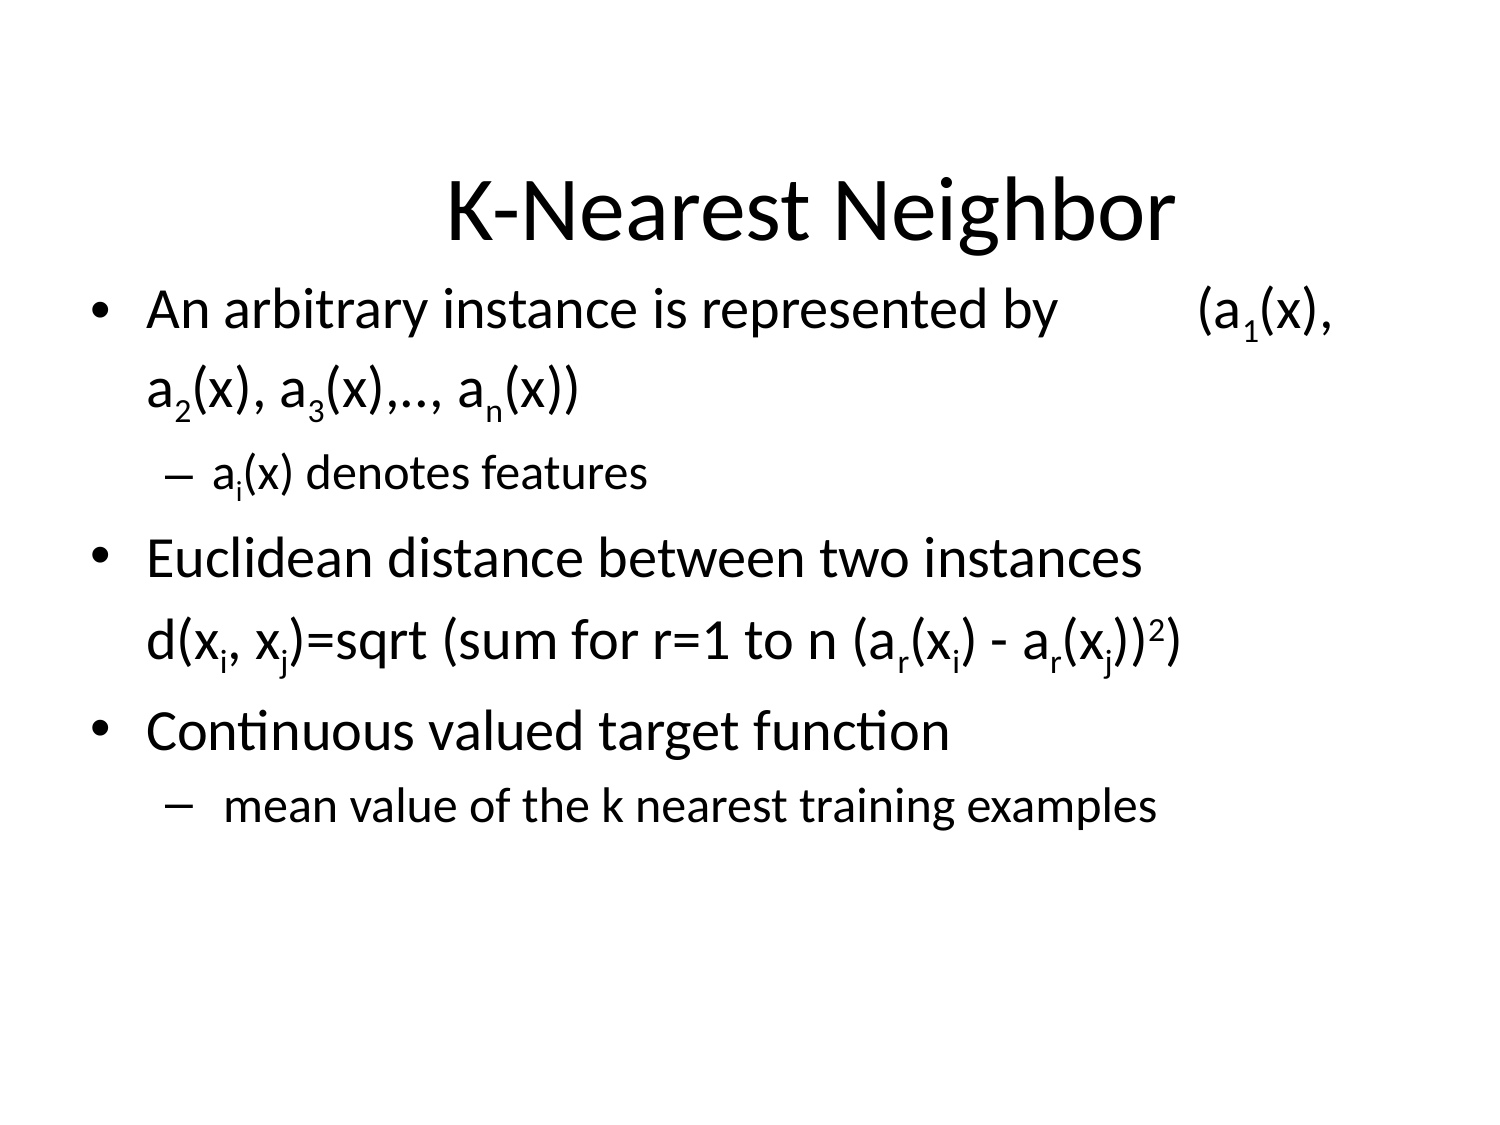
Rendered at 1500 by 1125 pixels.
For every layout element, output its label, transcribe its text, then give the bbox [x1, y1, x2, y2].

title K-Nearest Neighbor [142, 141, 1482, 267]
list An arbitrary instance is represented by (a1(x), a2(x), a3(x),.., an(x)) ai(x) denotes features Euclidean distance between two instances d(xi, xj)=sqrt (sum for r=1 to n (ar(xi) - ar(xj))2) Continuous valued target function mean value of the k nearest training examples [75, 262, 1425, 1005]
